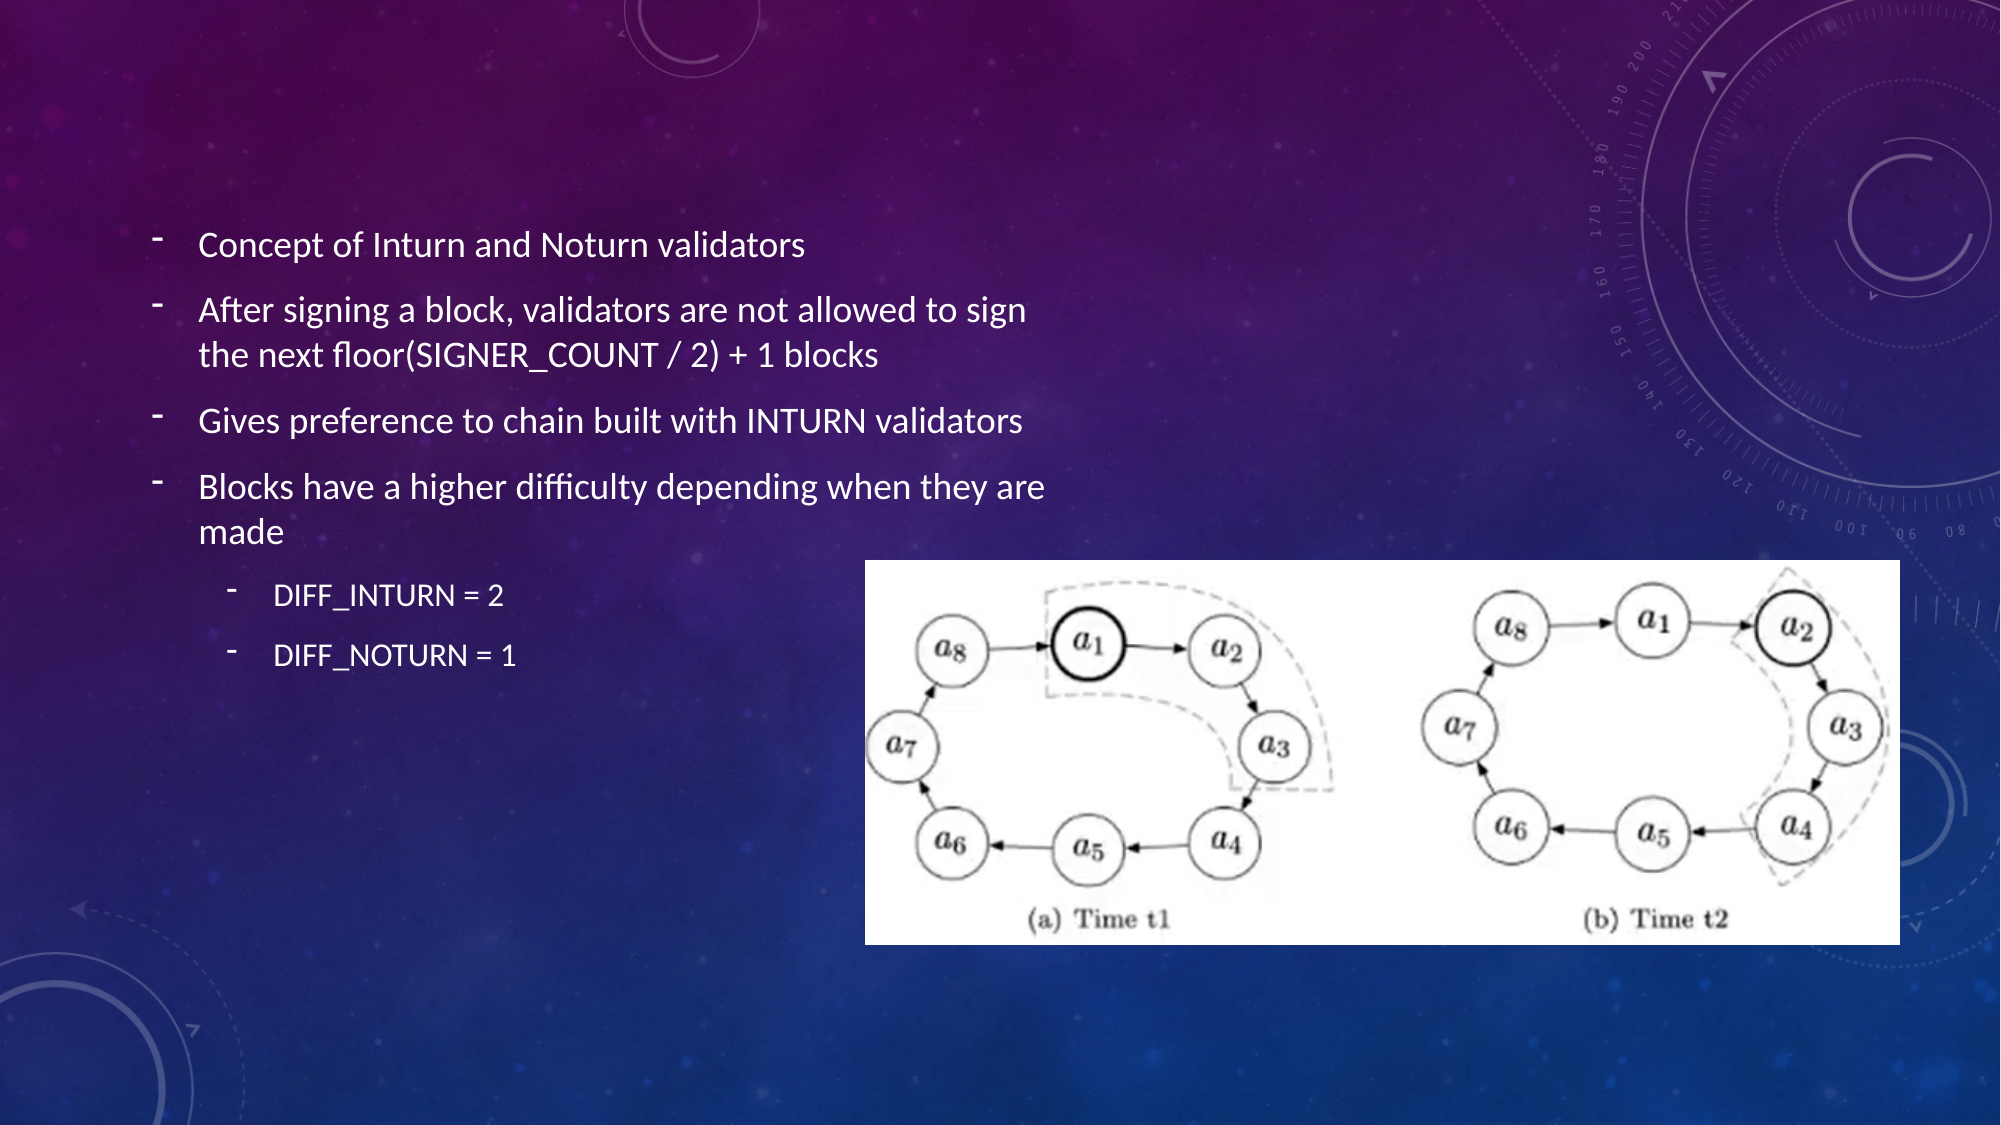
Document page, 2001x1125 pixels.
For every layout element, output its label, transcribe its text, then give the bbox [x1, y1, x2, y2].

list Concept of Inturn and Noturn validators After signing a block, validators are not allowed to sign the next floor(SIGNER_COUNT / 2) + 1 blocks Gives preference to chain built with INTURN validators Blocks have a higher difficulty depending when they are made DIFF_INTURN = 2 DIFF_NOTURN = 1 [136, 180, 1095, 779]
picture [0, 0, 2001, 1125]
